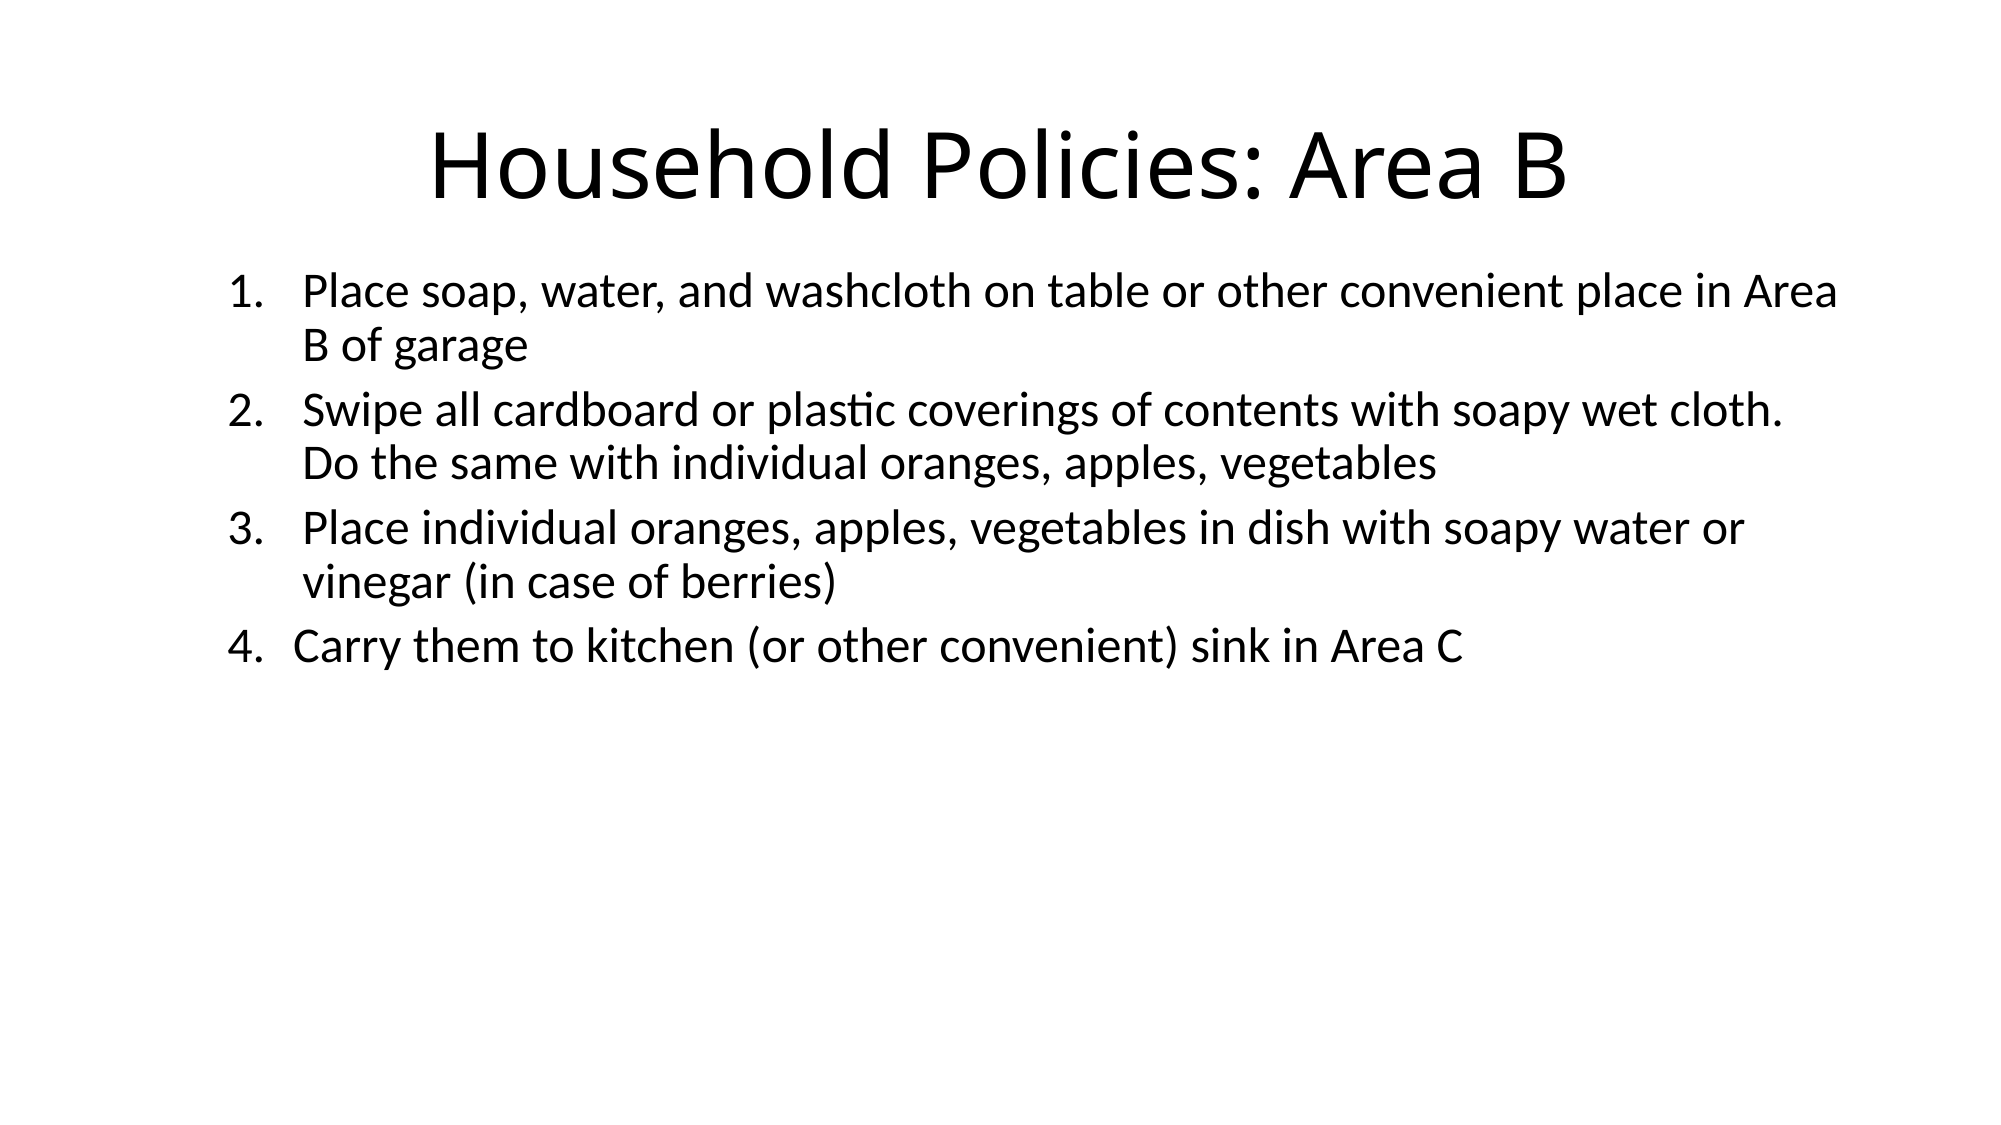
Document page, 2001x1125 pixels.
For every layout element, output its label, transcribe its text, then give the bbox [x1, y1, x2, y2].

title Household Policies: Area B [137, 59, 1863, 257]
list Place soap, water, and washcloth on table or other convenient place in Area B of garage Swipe all cardboard or plastic coverings of contents with soapy wet cloth. Do the same with individual oranges, apples, vegetables Place individual oranges, apples, vegetables in dish with soapy water or vinegar (in case of berries) Carry them to kitchen (or other convenient) sink in Area C [137, 257, 1863, 766]
